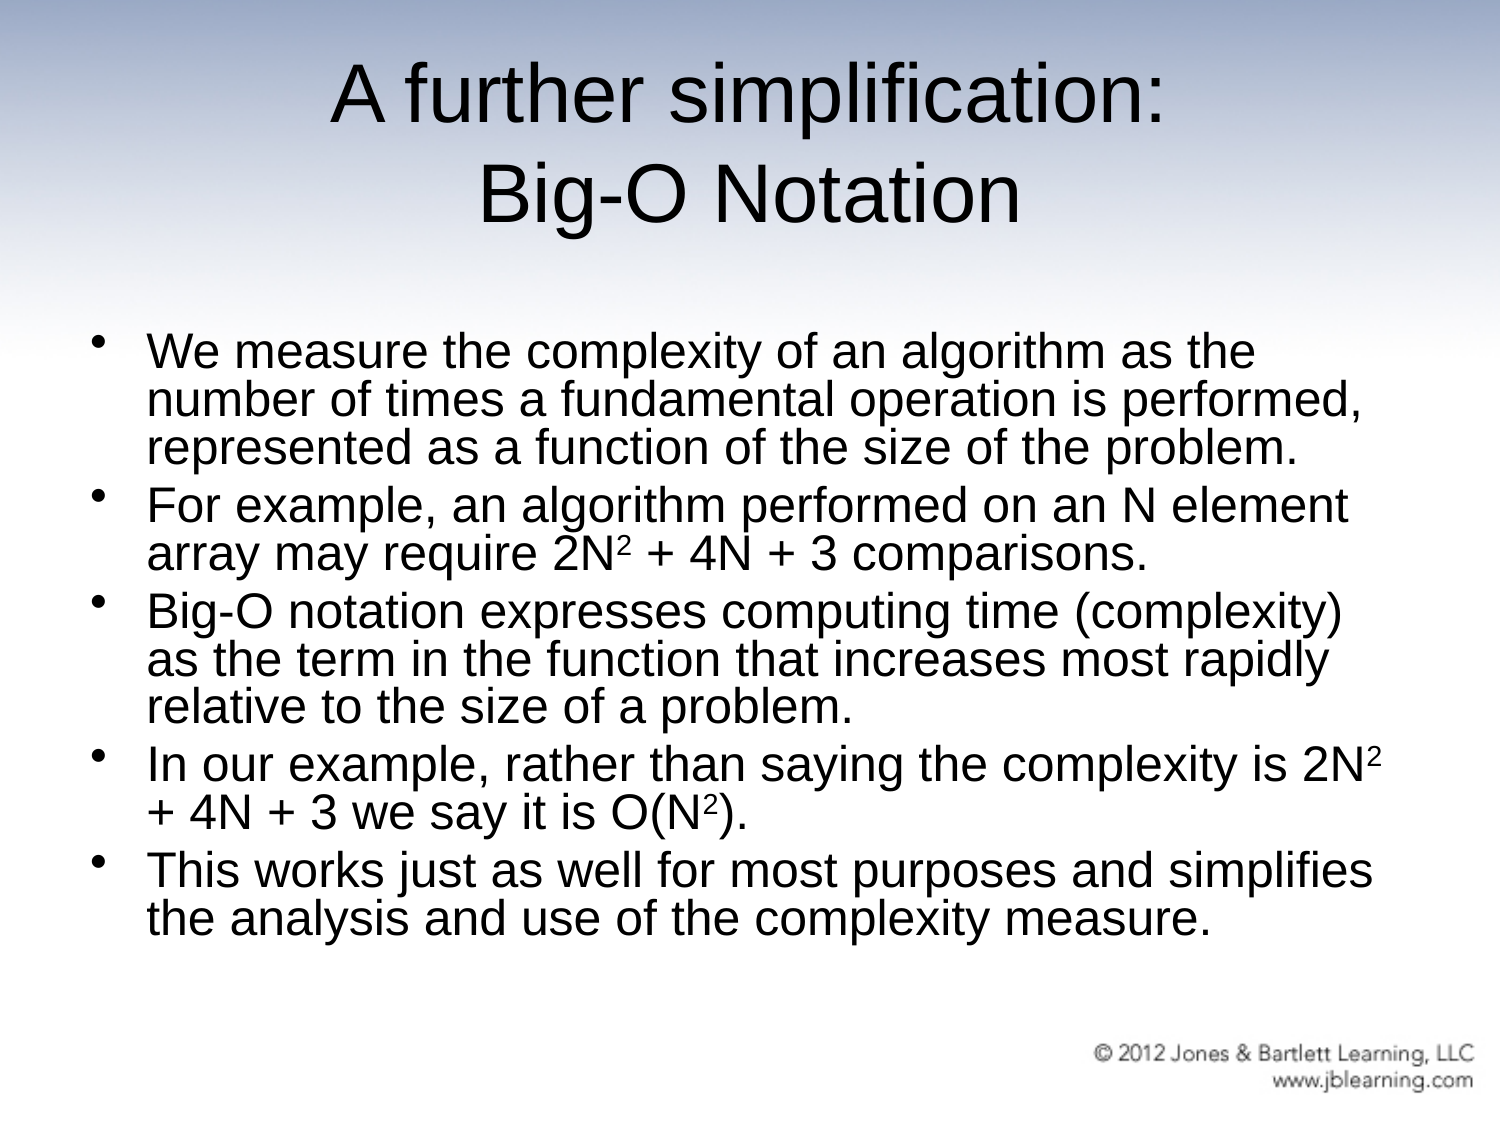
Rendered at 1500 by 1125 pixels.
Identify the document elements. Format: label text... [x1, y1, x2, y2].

picture [0, 0, 1500, 1125]
title A further simplification: Big-O Notation [75, 45, 1425, 233]
list We measure the complexity of an algorithm as the number of times a fundamental operation is performed, represented as a function of the size of the problem. For example, an algorithm performed on an N element array may require 2N2 + 4N + 3 comparisons. Big-O notation expresses computing time (complexity) as the term in the function that increases most rapidly relative to the size of a problem. In our example, rather than saying the complexity is 2N2 + 4N + 3 we say it is O(N2). This works just as well for most purposes and simplifies the analysis and use of the complexity measure. [75, 262, 1425, 1005]
